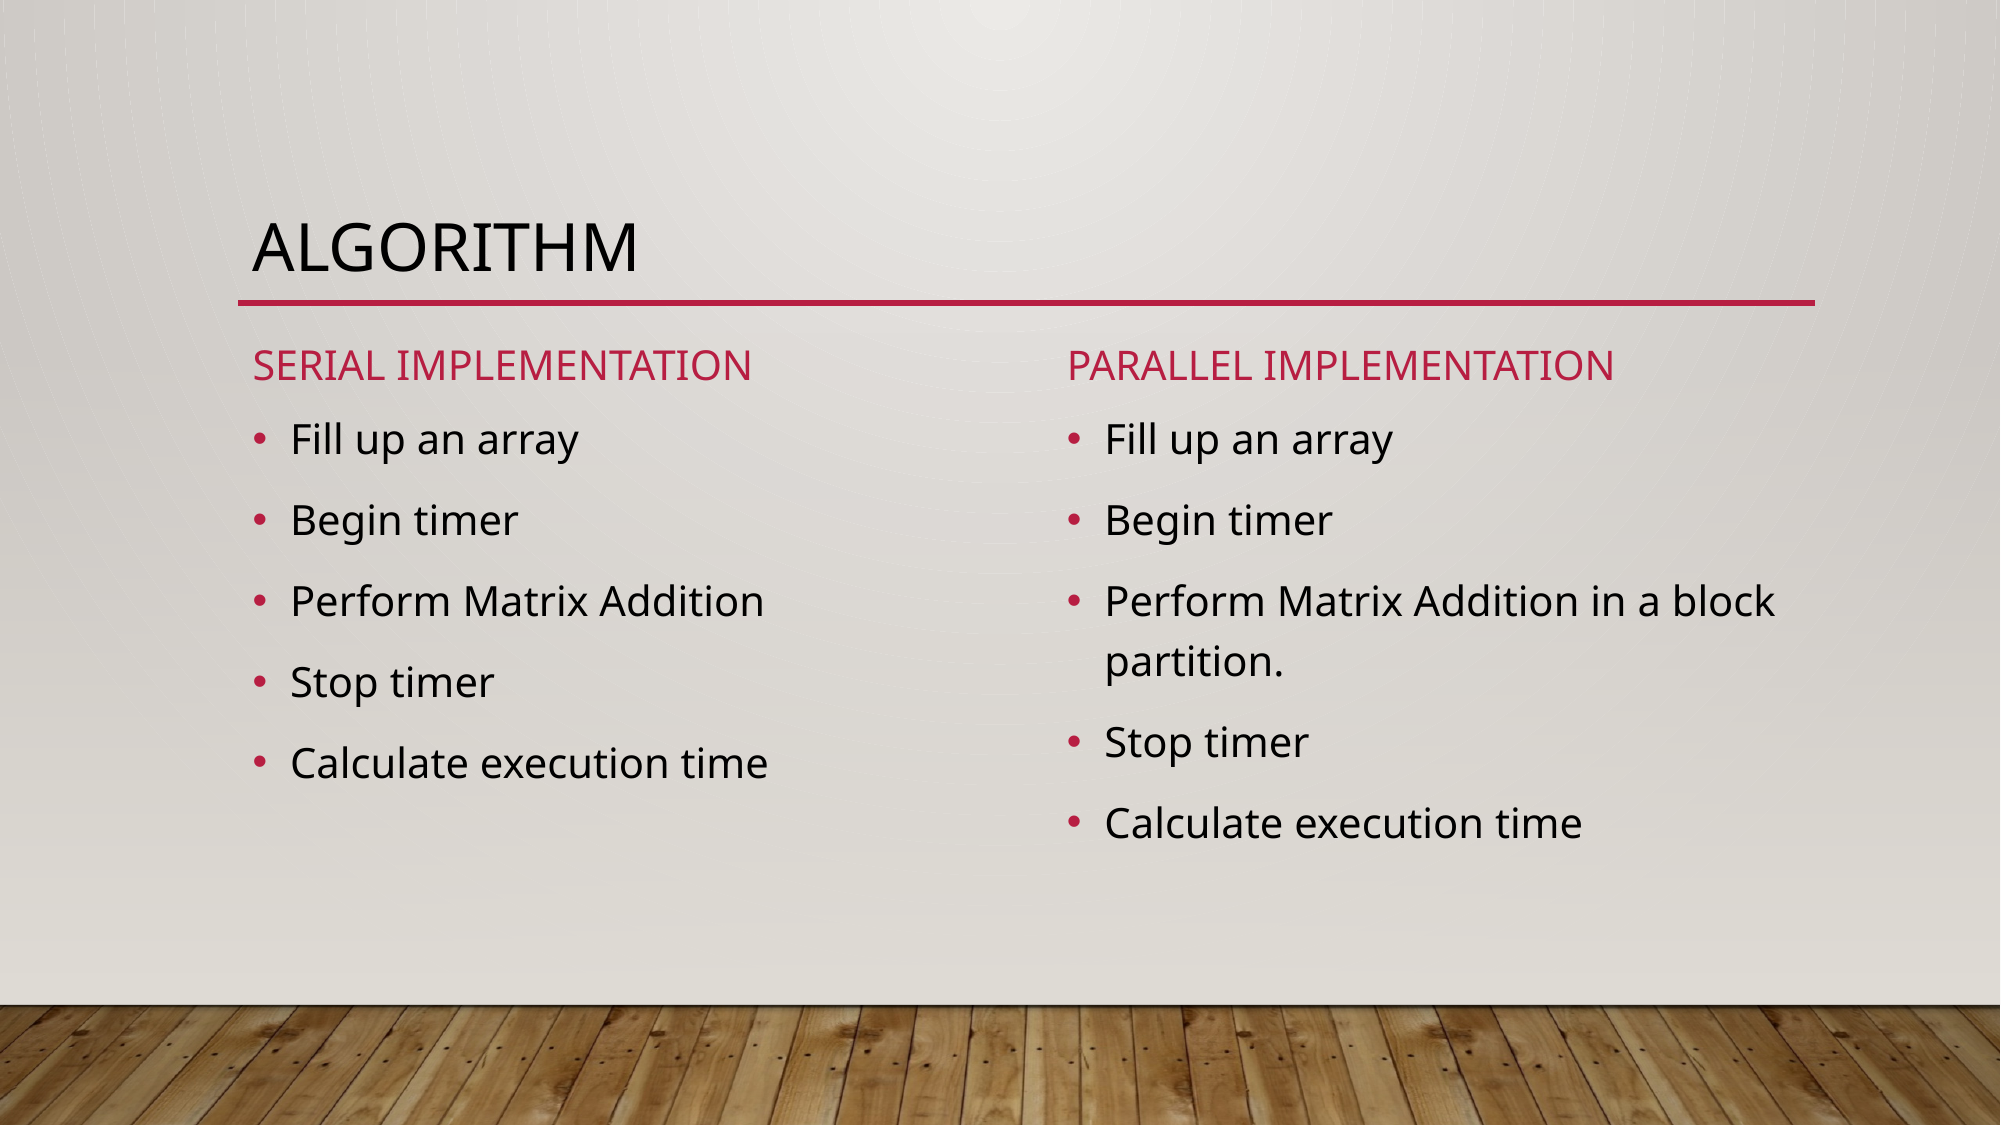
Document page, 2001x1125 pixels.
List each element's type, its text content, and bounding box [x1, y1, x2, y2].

list Fill up an array Begin timer Perform Matrix Addition in a block partition. Stop timer Calculate execution time [1051, 395, 1814, 896]
list Serial IMPLEMENTATion [237, 331, 1000, 395]
list PARALLEL IMPLEMENTATION [1051, 331, 1814, 395]
picture [0, 1005, 2000, 1125]
list Fill up an array Begin timer Perform Matrix Addition Stop timer Calculate execution time [237, 395, 1000, 898]
title ALGorithm [237, 206, 1814, 306]
